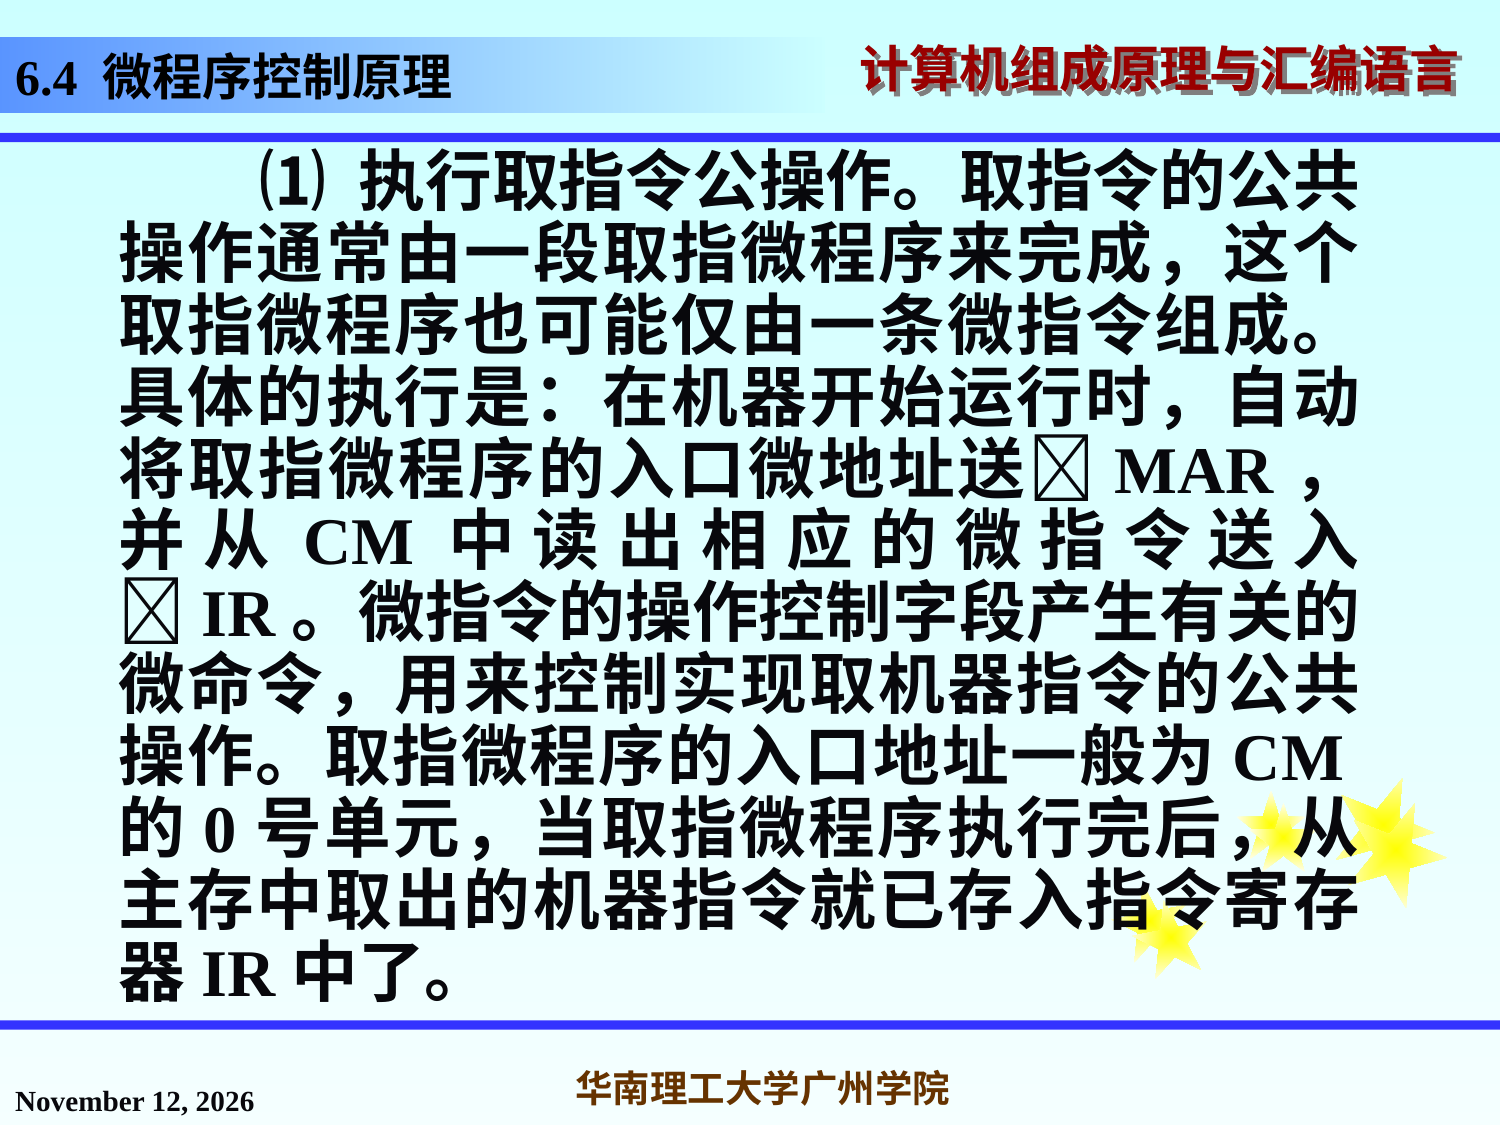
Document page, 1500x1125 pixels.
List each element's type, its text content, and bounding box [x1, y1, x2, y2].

footer 华南理工大学广州学院 [525, 1050, 1000, 1125]
list ⑴ 执行取指令公操作。取指令的公共操作通常由一段取指微程序来完成，这个取指微程序也可能仅由一条微指令组成。具体的执行是：在机器开始运行时，自动将取指微程序的入口微地址送MAR，并从CM中读出相应的微指令送入IR。微指令的操作控制字段产生有关的微命令，用来控制实现取机器指令的公共操作。取指微程序的入口地址一般为CM的0号单元，当取指微程序执行完后，从主存中取出的机器指令就已存入指令寄存器IR中了。 [47, 140, 1375, 991]
title 6.4 微程序控制原理 [0, 37, 825, 113]
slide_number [0, 1050, 337, 1125]
